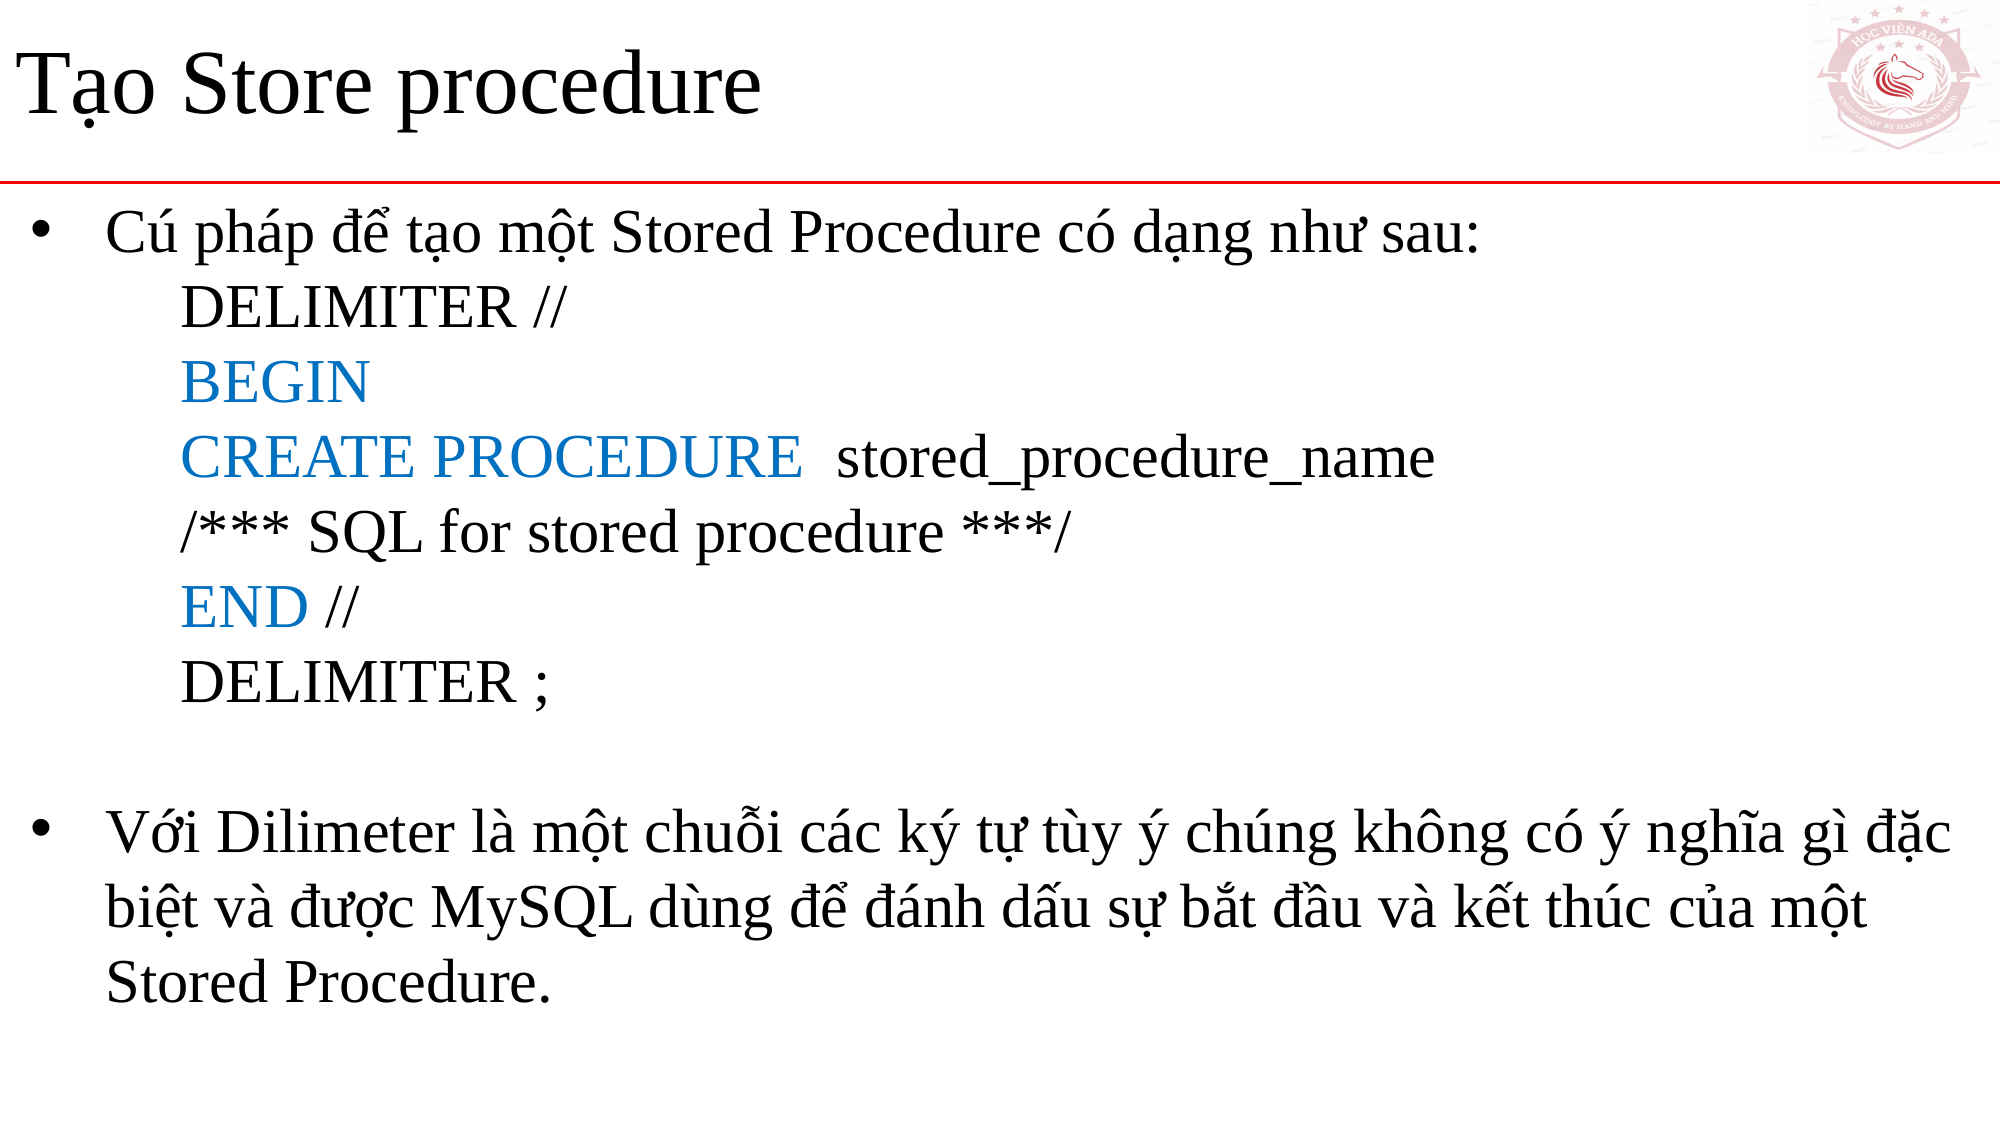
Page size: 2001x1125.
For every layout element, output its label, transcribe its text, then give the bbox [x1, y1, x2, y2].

text_box Cú pháp để tạo một Stored Procedure có dạng như sau: DELIMITER // BEGIN CREATE PROCEDURE stored_procedure_name /*** SQL for stored procedure ***/ END // DELIMITER ; Với Dilimeter là một chuỗi các ký tự tùy ý chúng không có ý nghĩa gì đặc biệt và được MySQL dùng để đánh dấu sự bắt đầu và kết thúc của một Stored Procedure. [15, 195, 2000, 1111]
text_box Tạo Store procedure [0, 14, 1772, 141]
picture [1809, 0, 2000, 154]
